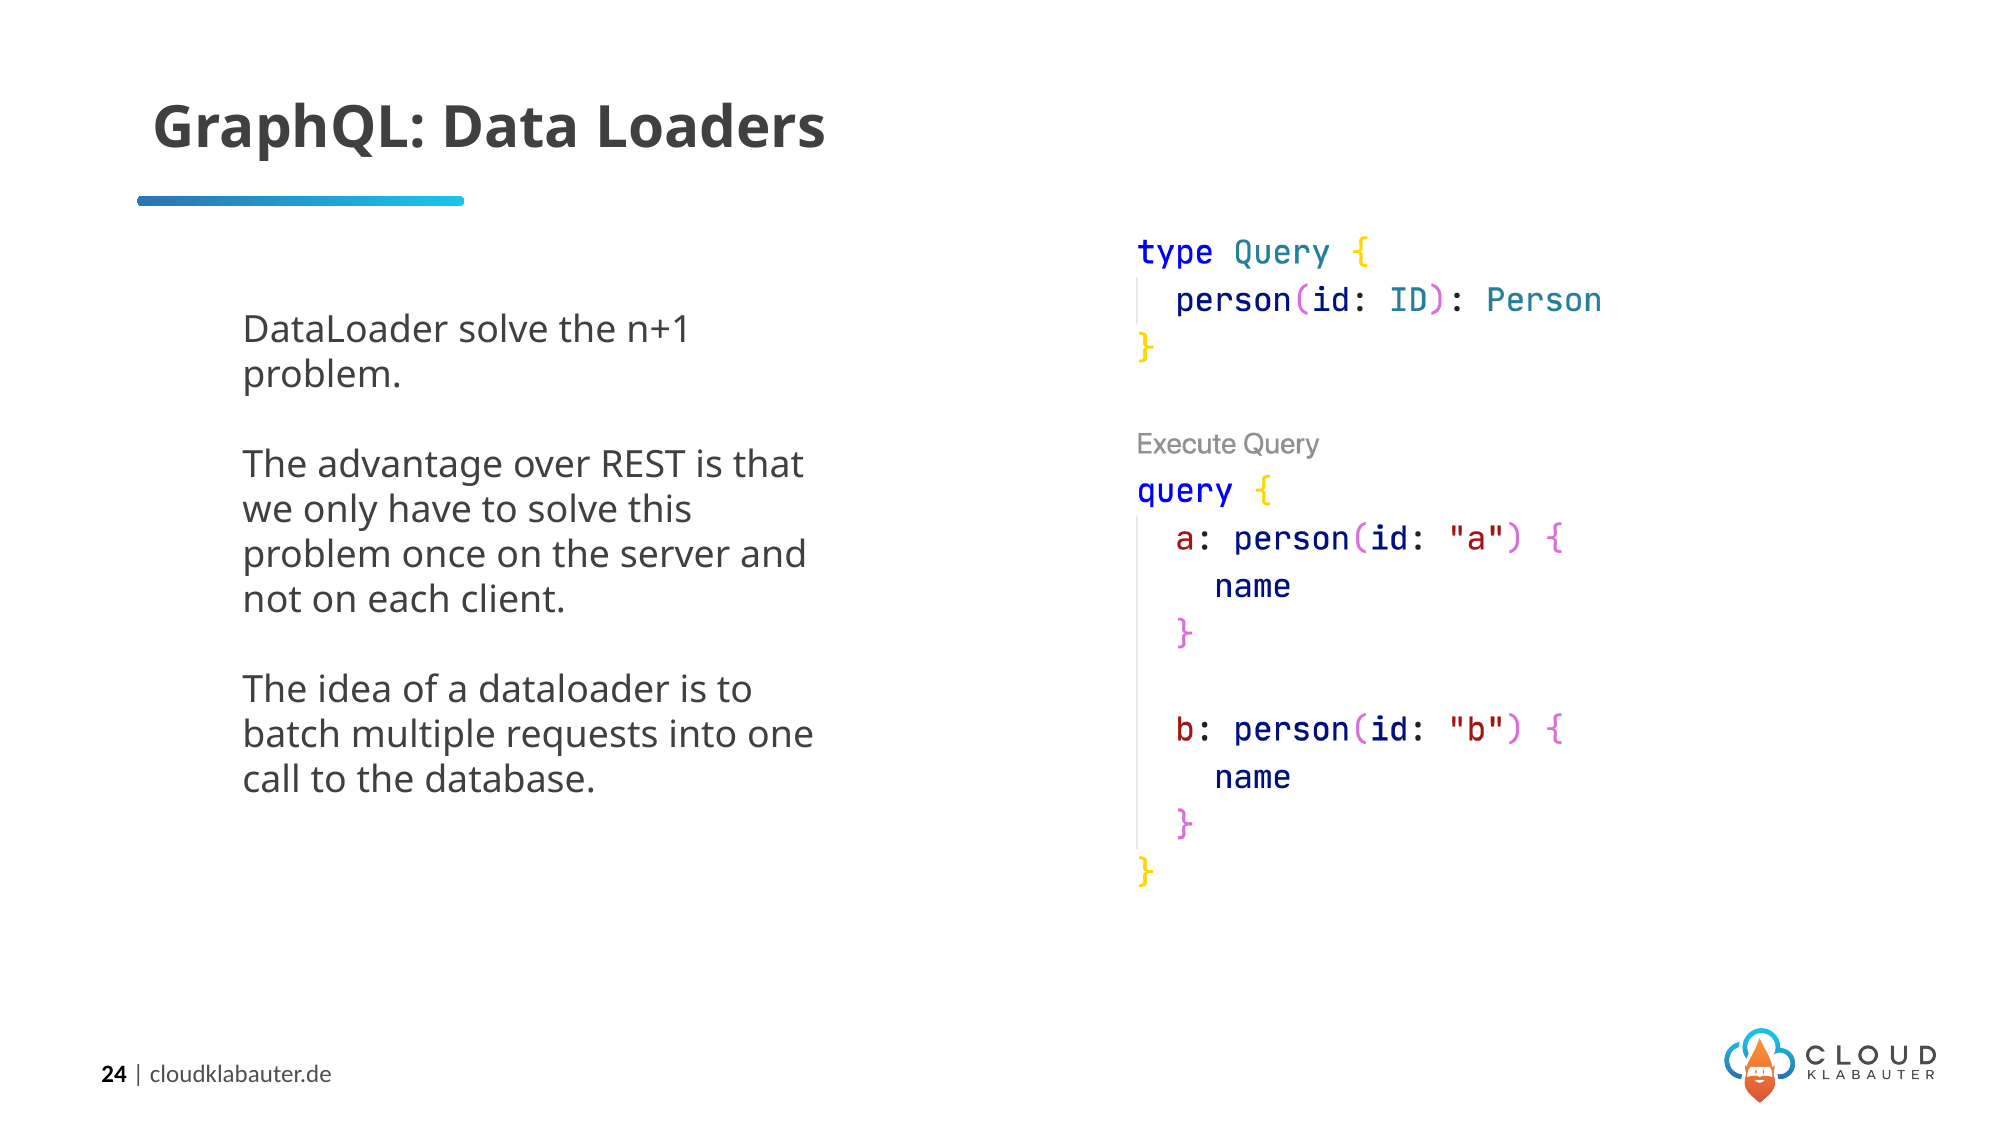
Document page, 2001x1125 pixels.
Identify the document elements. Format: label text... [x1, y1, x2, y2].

picture [1724, 1028, 1936, 1103]
slide_number 24 | cloudklabauter.de [86, 1042, 537, 1103]
title GraphQL: Data Loaders [137, 41, 1863, 168]
text_box DataLoader solve the n+1 problem. The advantage over REST is that we only have to solve this problem once on the server and not on each client. The idea of a dataloader is to batch multiple requests into one call to the database. [227, 297, 846, 807]
picture [1131, 232, 1630, 908]
